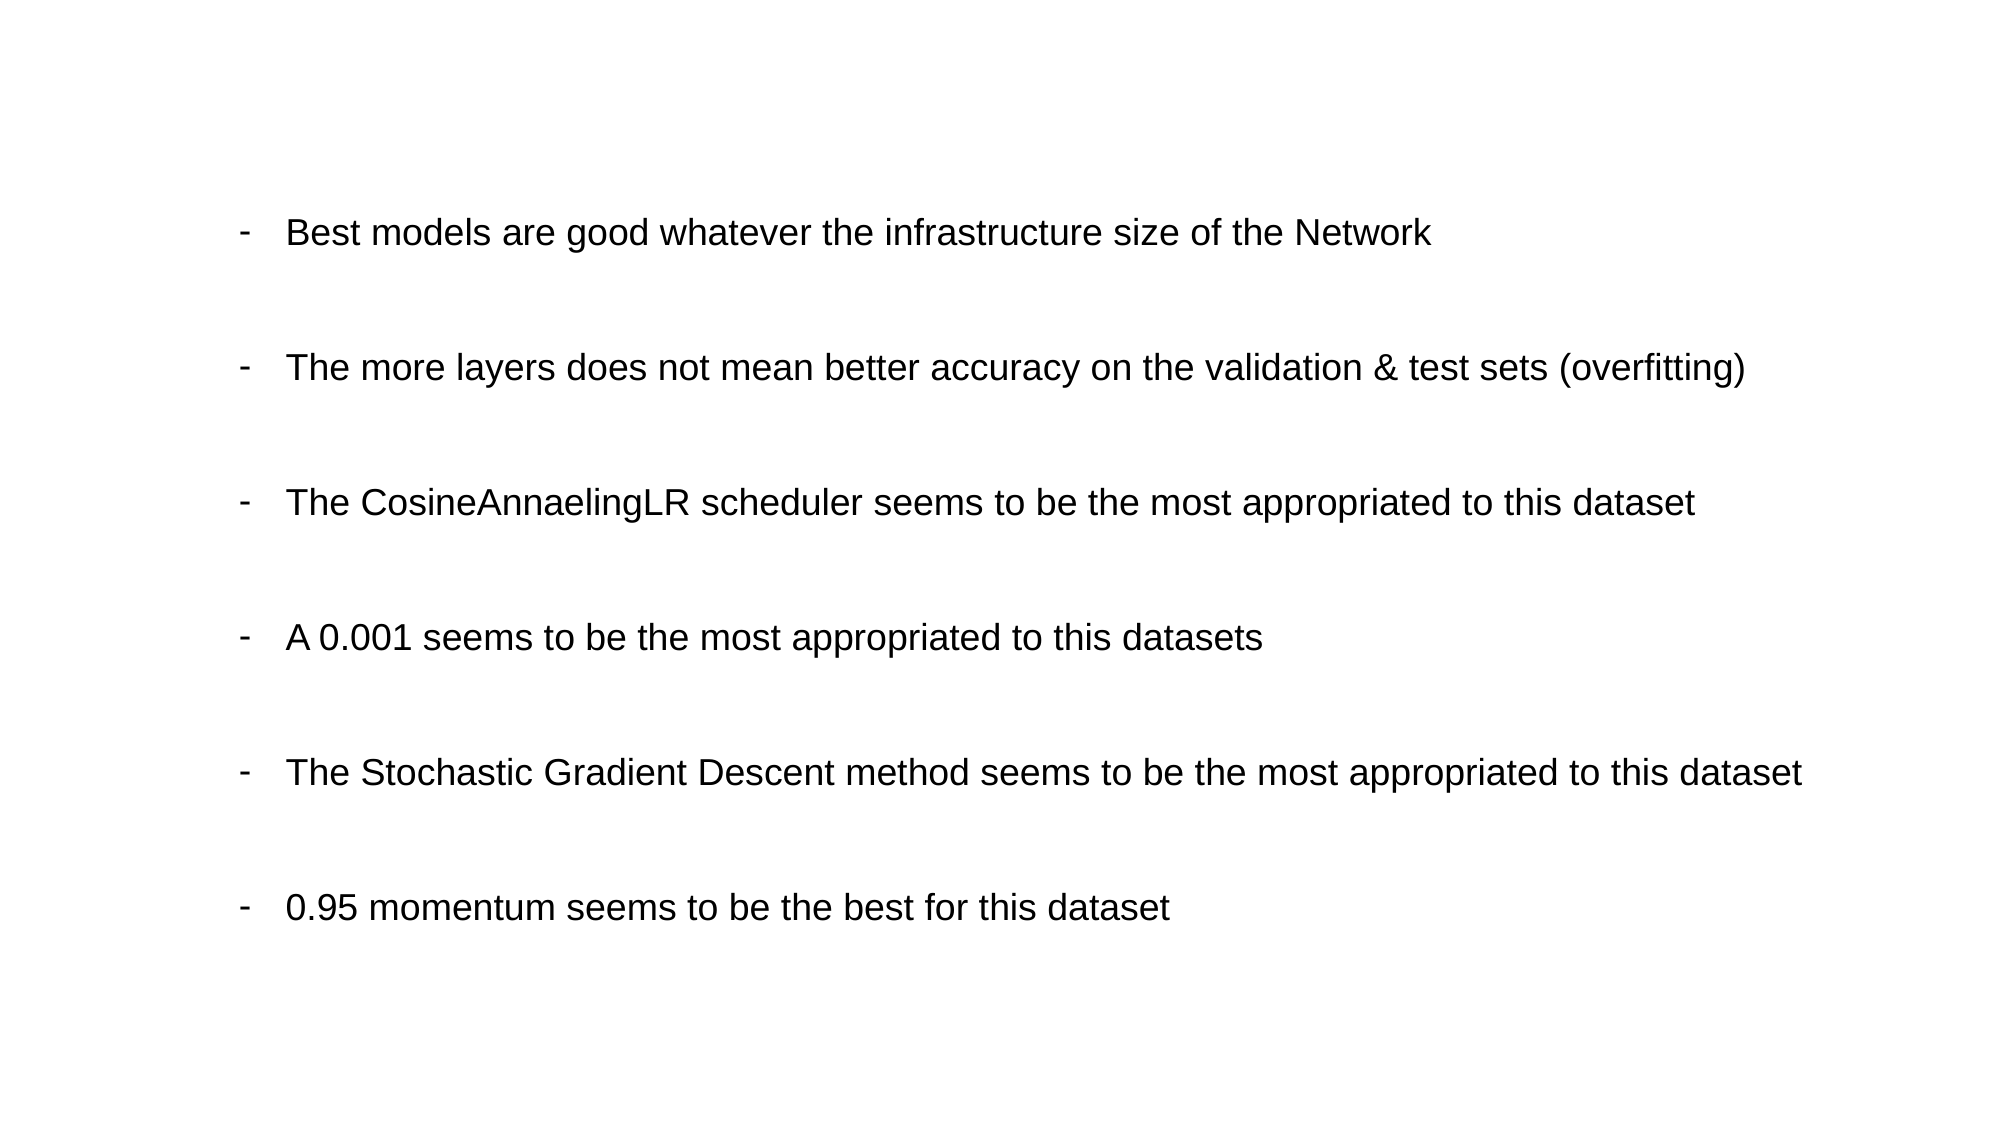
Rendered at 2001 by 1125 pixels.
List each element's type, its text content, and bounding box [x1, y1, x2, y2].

text_box Best models are good whatever the infrastructure size of the Network The more layers does not mean better accuracy on the validation & test sets (overfitting) The CosineAnnaelingLR scheduler seems to be the most appropriated to this dataset A 0.001 seems to be the most appropriated to this datasets The Stochastic Gradient Descent method seems to be the most appropriated to this dataset 0.95 momentum seems to be the best for this dataset [223, 110, 1821, 1026]
